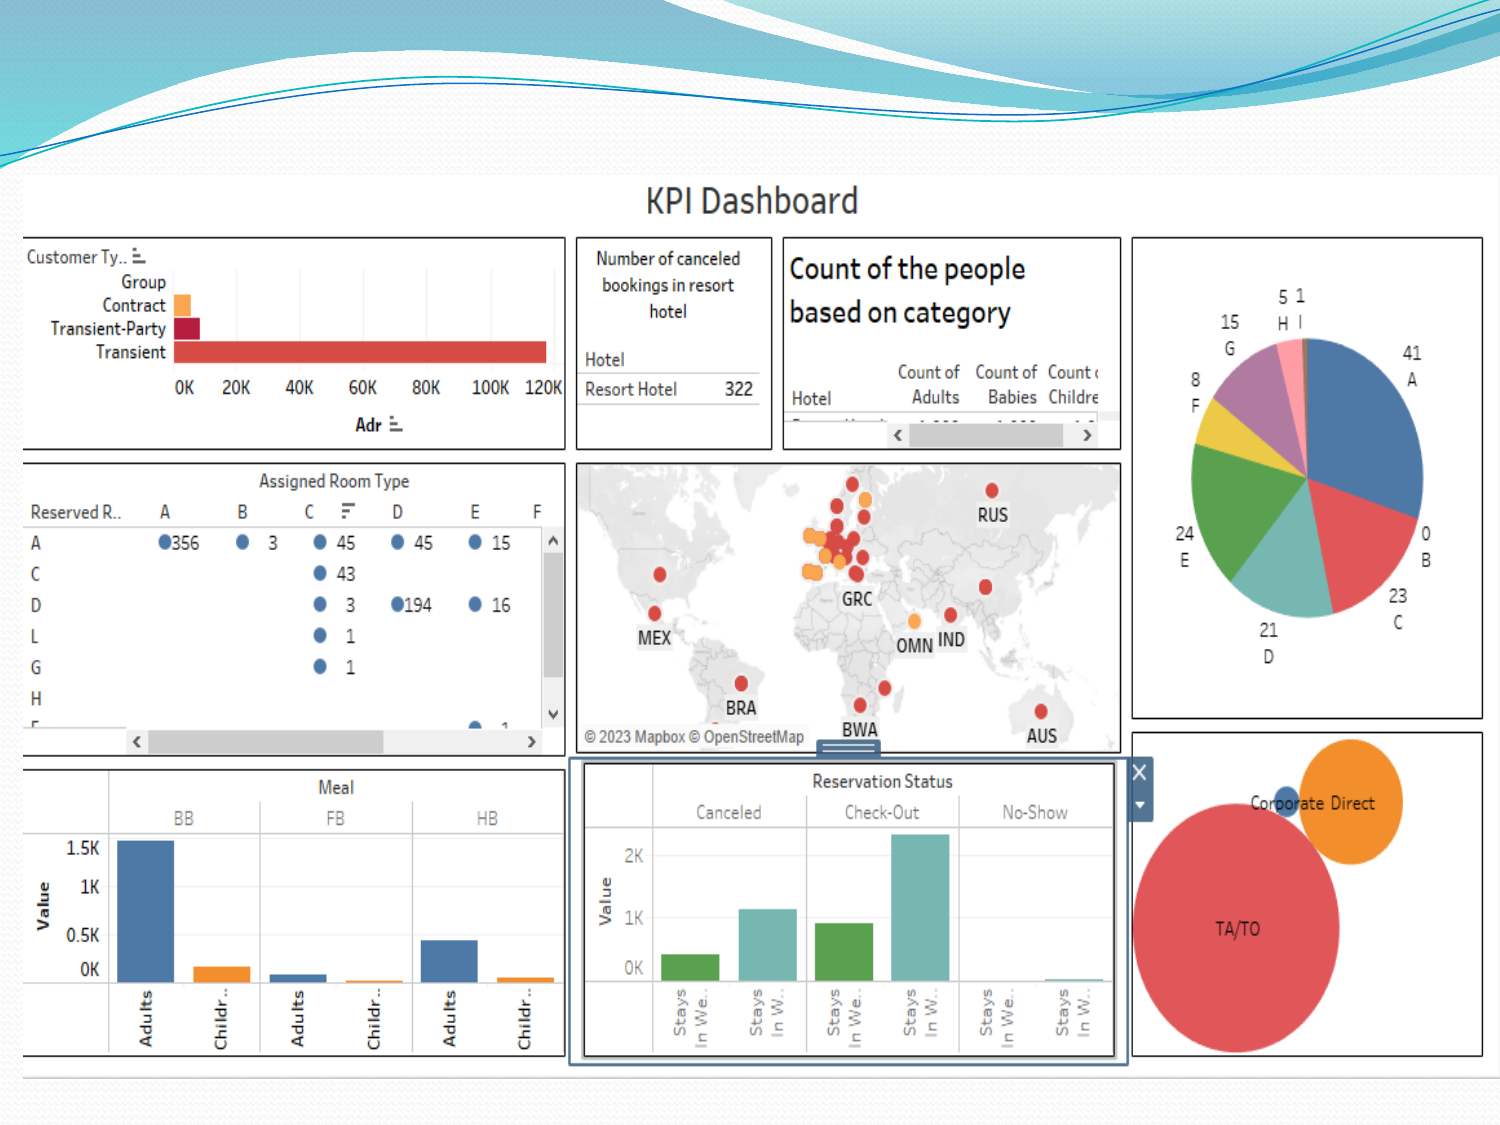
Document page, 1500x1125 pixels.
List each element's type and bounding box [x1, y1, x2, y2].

list [22, 175, 1500, 1079]
